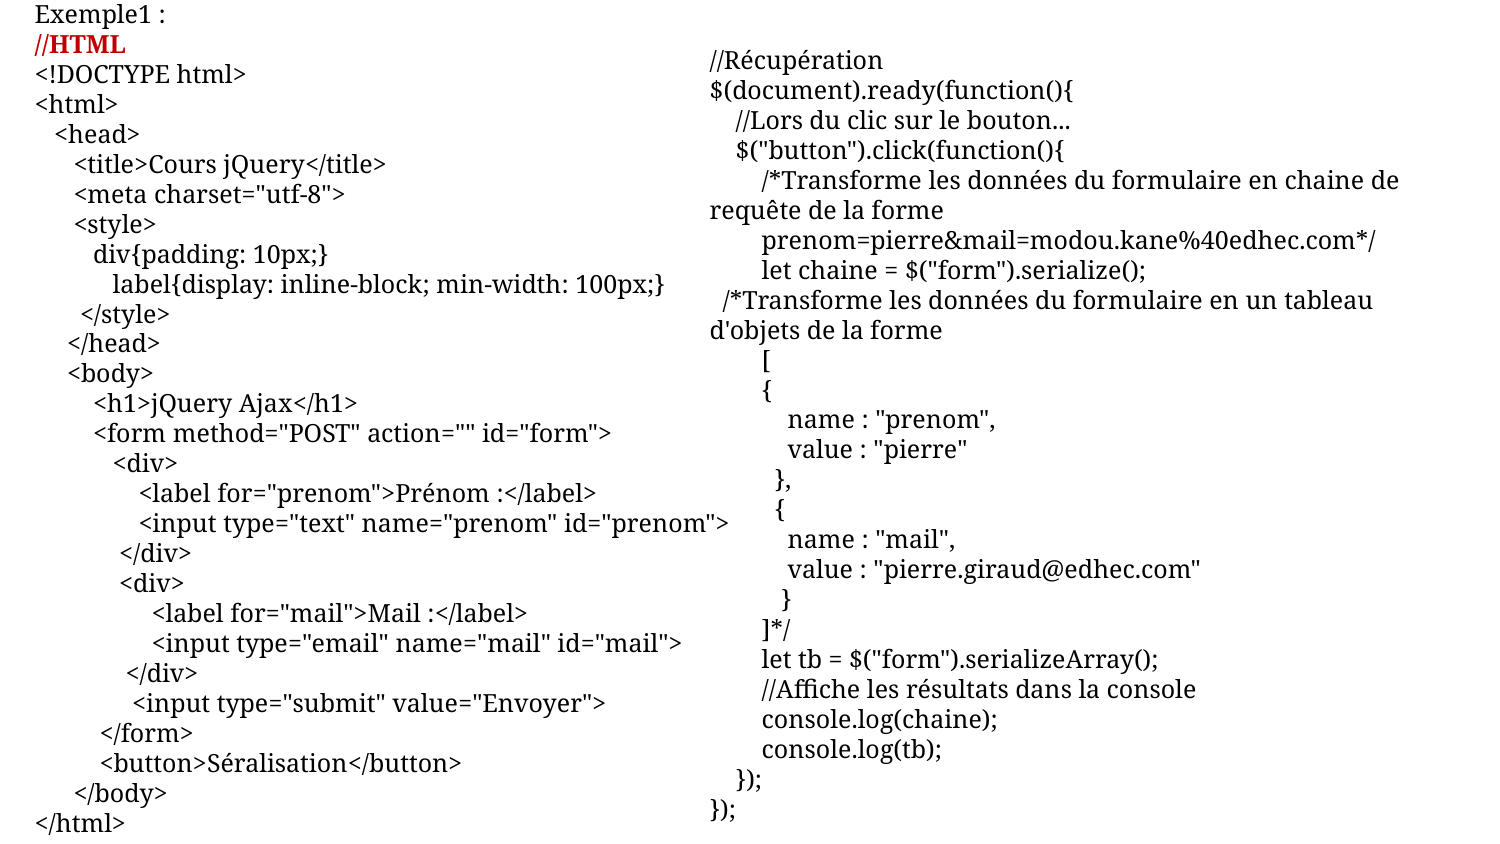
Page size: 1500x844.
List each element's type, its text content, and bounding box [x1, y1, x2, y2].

text_box Exemple1 : //HTML <!DOCTYPE html> <html> <head> <title>Cours jQuery</title> <meta charset="utf-8"> <style> div{padding: 10px;} label{display: inline-block; min-width: 100px;} </style> </head> <body> <h1>jQuery Ajax</h1> <form method="POST" action="" id="form"> <div> <label for="prenom">Prénom :</label> <input type="text" name="prenom" id="prenom"> </div> <div> <label for="mail">Mail :</label> <input type="email" name="mail" id="mail"> </div> <input type="submit" value="Envoyer"> </form> <button>Séralisation</button> </body> </html> [19, 0, 926, 837]
text_box //Récupération $(document).ready(function(){ //Lors du clic sur le bouton... $("button").click(function(){ /*Transforme les données du formulaire en chaine de requête de la forme prenom=pierre&mail=modou.kane%40edhec.com*/ let chaine = $("form").serialize(); /*Transforme les données du formulaire en un tableau d'objets de la forme [ { name : "prenom", value : "pierre" }, { name : "mail", value : "pierre.giraud@edhec.com" } ]*/ let tb = $("form").serializeArray(); //Affiche les résultats dans la console console.log(chaine); console.log(tb); }); }); [694, 37, 1445, 831]
